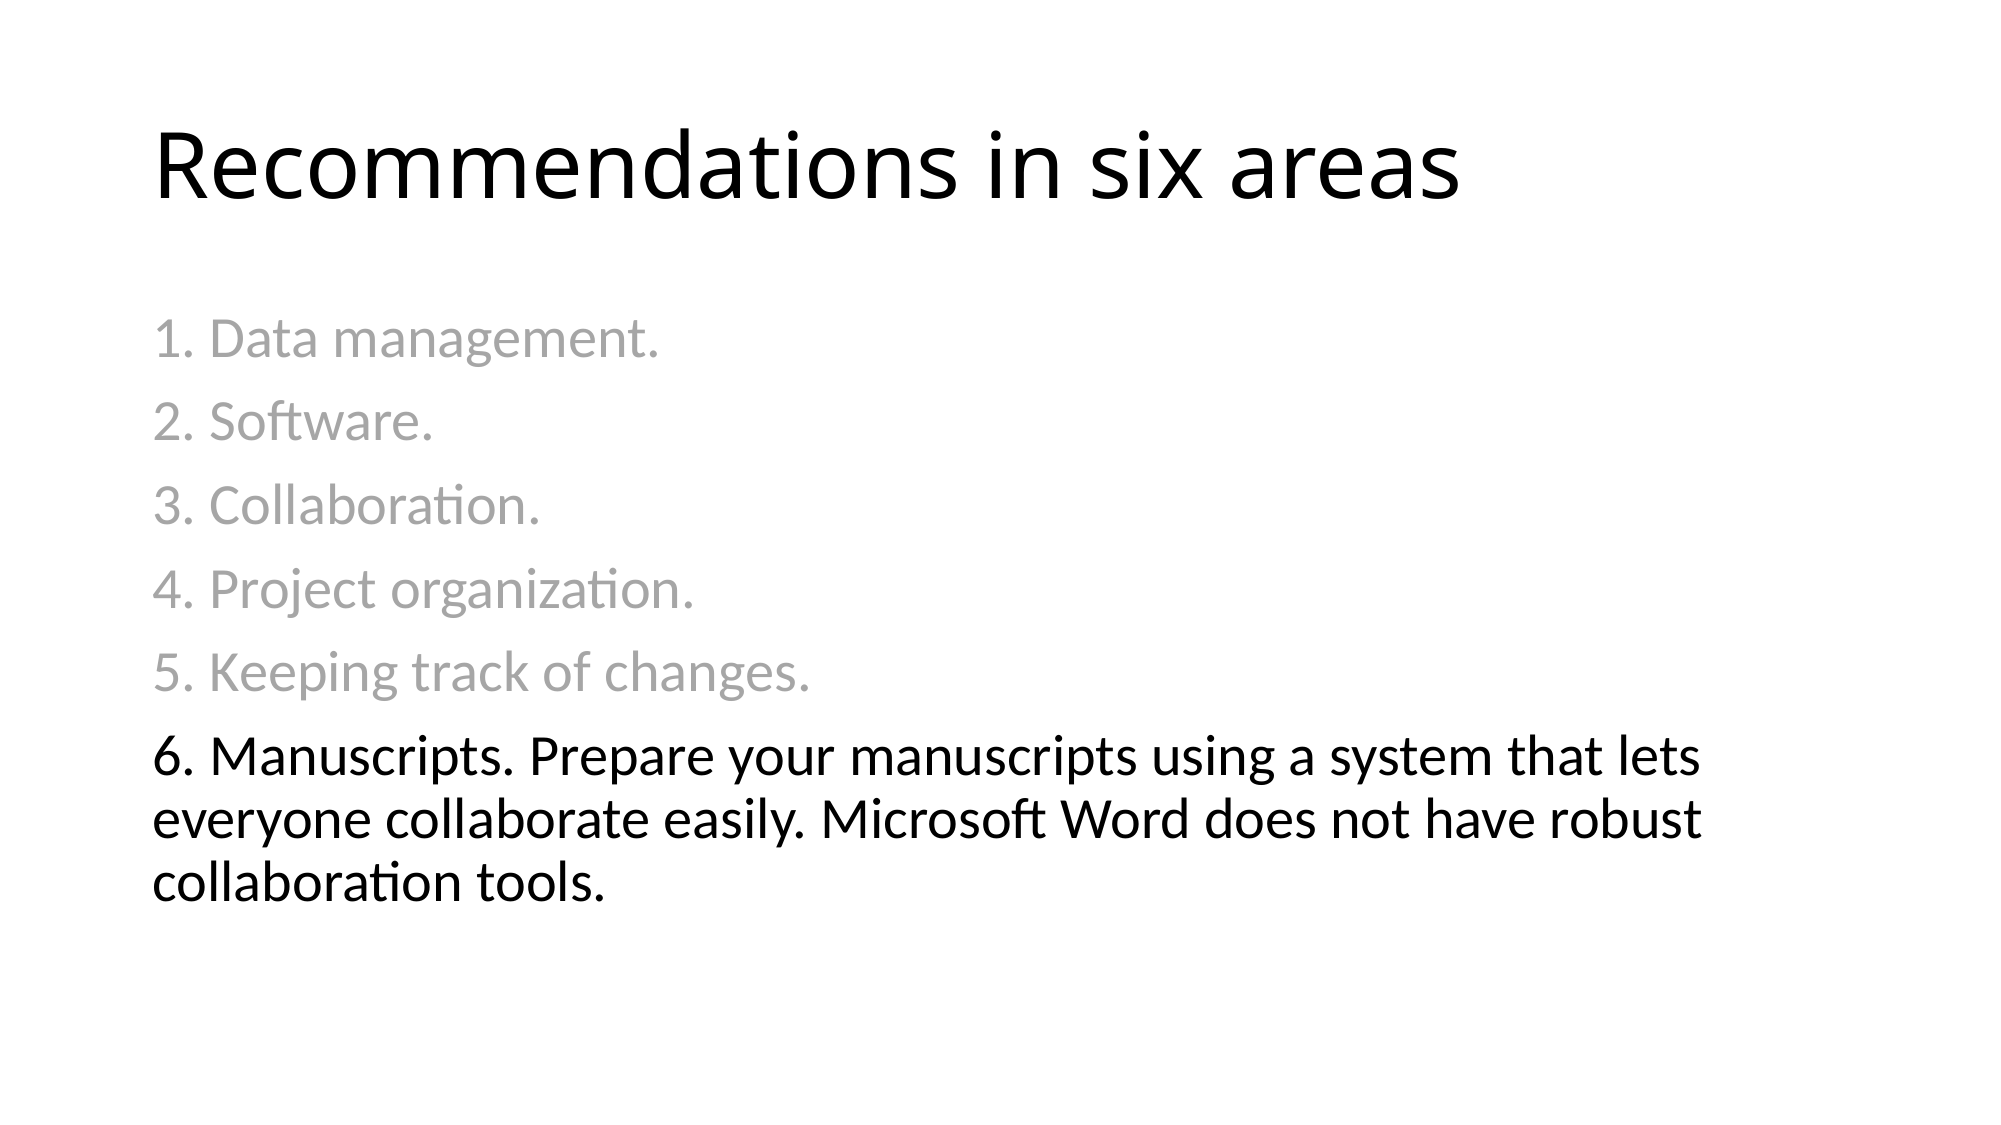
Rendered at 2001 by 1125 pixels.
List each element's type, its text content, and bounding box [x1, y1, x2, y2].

title Recommendations in six areas [137, 59, 1863, 278]
list 1. Data management. 2. Software. 3. Collaboration. 4. Project organization. 5. Keeping track of changes. 6. Manuscripts. Prepare your manuscripts using a system that lets everyone collaborate easily. Microsoft Word does not have robust collaboration tools. [137, 299, 1863, 1014]
